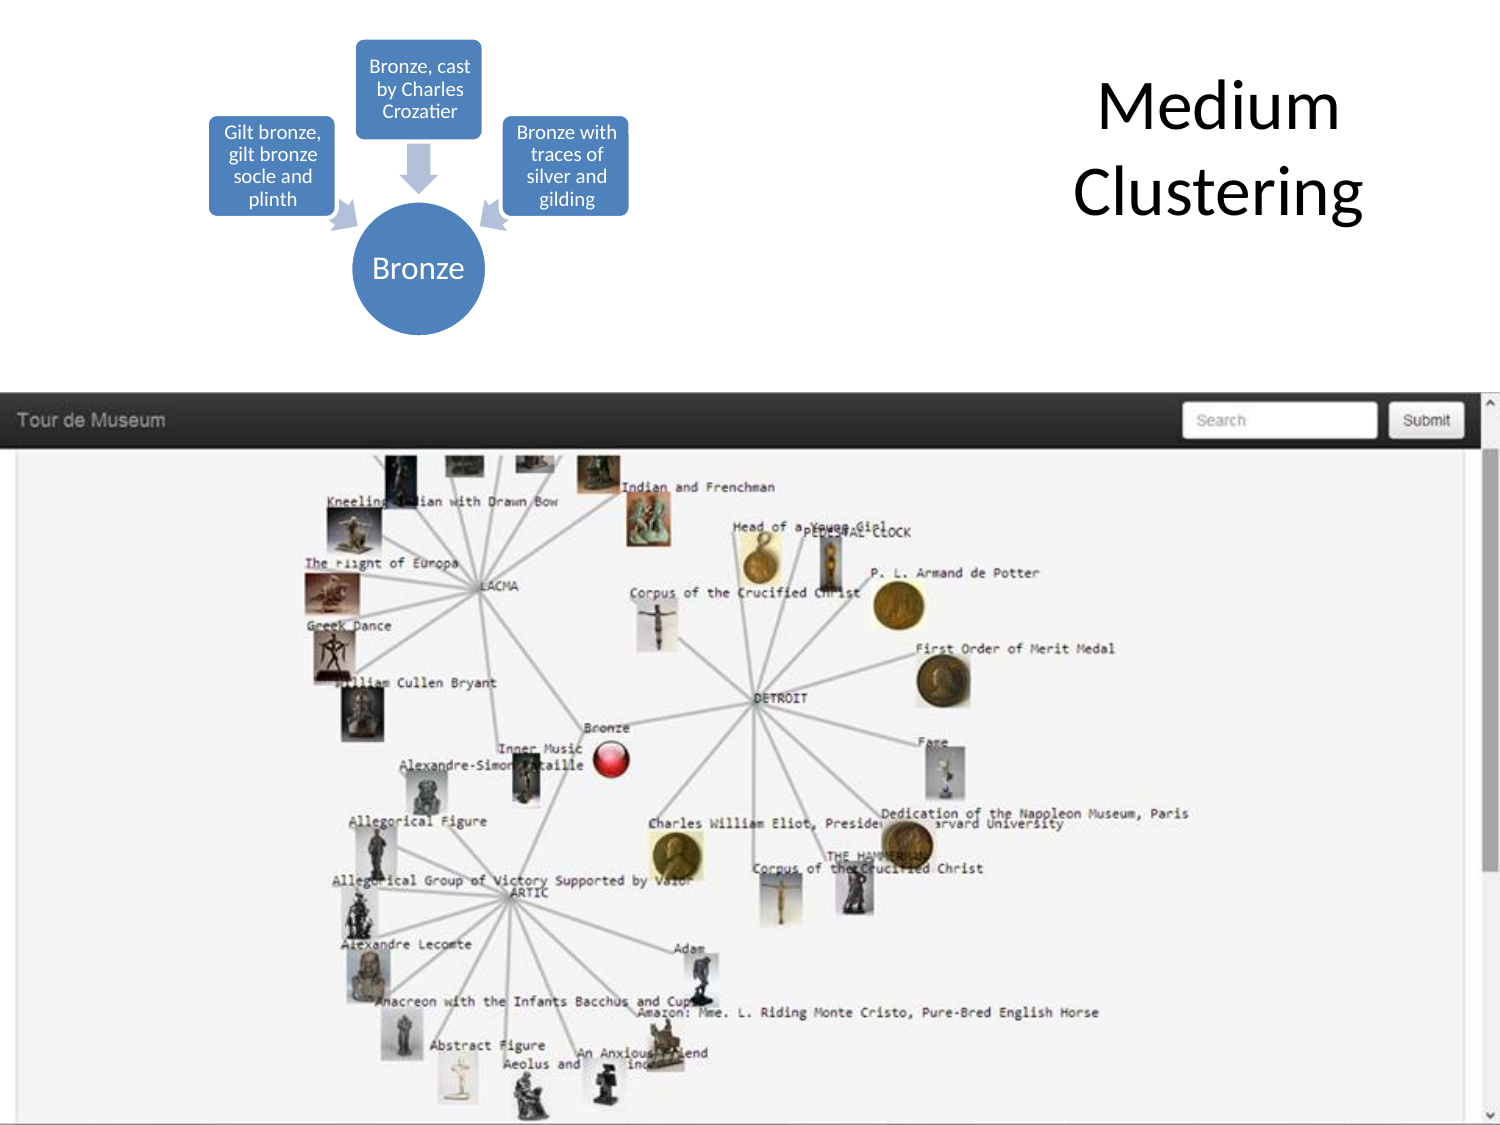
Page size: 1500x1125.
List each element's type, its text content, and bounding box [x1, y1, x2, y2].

picture [0, 391, 1500, 1125]
text_box Medium Clustering [1012, 50, 1425, 238]
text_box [149, 37, 688, 338]
